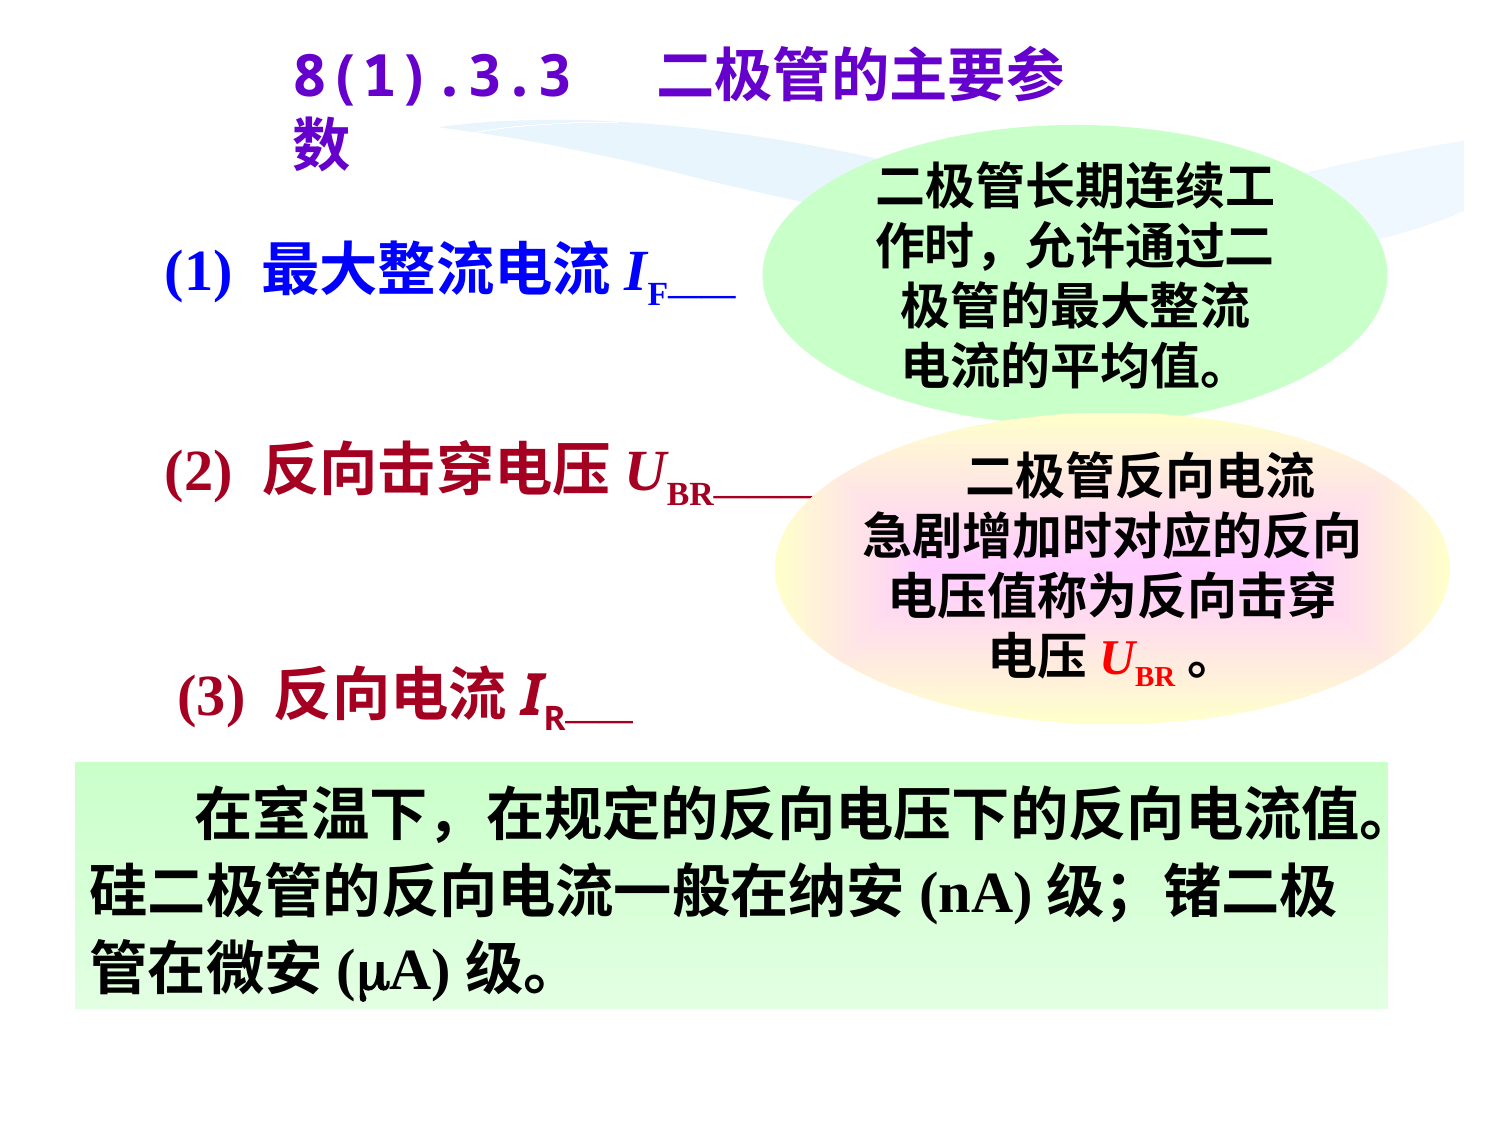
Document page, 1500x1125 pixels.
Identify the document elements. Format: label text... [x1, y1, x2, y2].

text_box 在室温下，在规定的反向电压下的反向电流值。硅二极管的反向电流一般在纳安(nA)级；锗二极管在微安(A)级。 [75, 762, 1388, 1009]
text_box 二极管反向电流 急剧增加时对应的反向 电压值称为反向击穿 电压UBR。 [774, 412, 1450, 725]
text_box 8(1).3.3 二极管的主要参数 [277, 31, 1117, 186]
text_box 二极管长期连续工 作时，允许通过二 极管的最大整流 电流的平均值。 [762, 124, 1388, 421]
text_box (3) 反向电流IR—— [150, 650, 800, 745]
text_box (1) 最大整流电流IF—— [137, 224, 780, 320]
text_box (2) 反向击穿电压UBR——— [149, 424, 838, 605]
